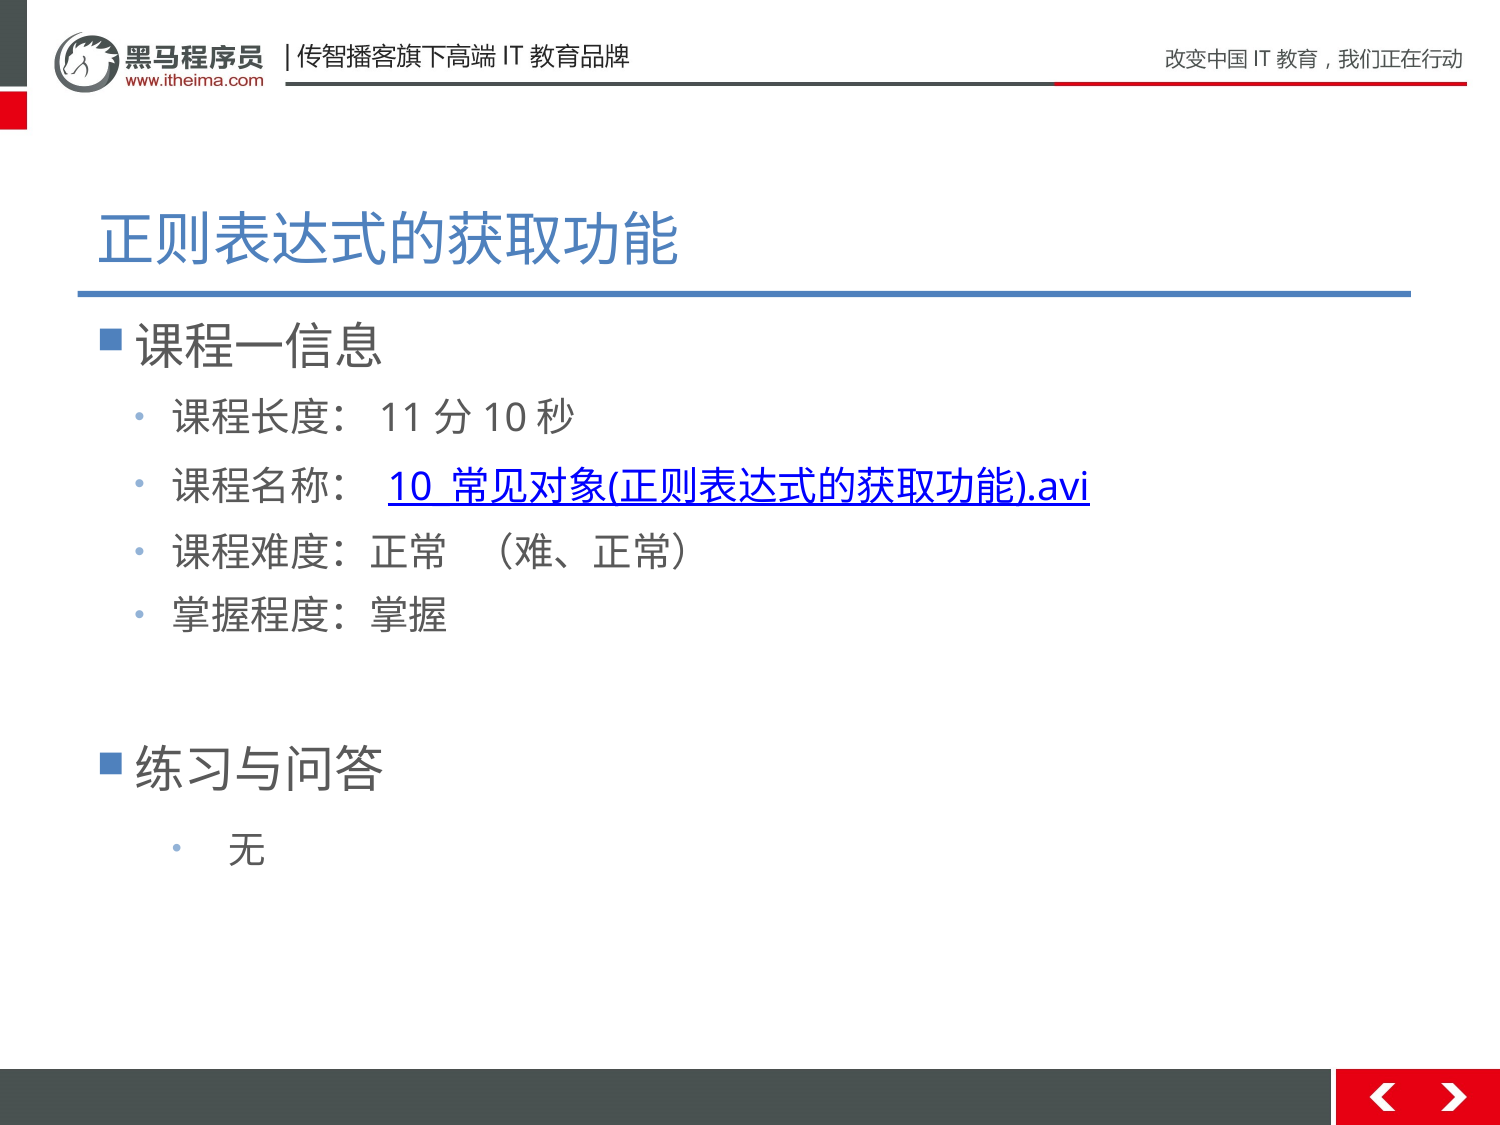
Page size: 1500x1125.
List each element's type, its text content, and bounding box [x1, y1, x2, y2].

picture [0, 0, 1500, 1125]
list 课程一信息 课程长度：11分10秒 课程名称： 10_常见对象(正则表达式的获取功能).avi 课程难度：正常 （难、正常） 掌握程度：掌握 练习与问答 无 [81, 313, 1416, 1028]
title 正则表达式的获取功能 [81, 162, 1416, 280]
